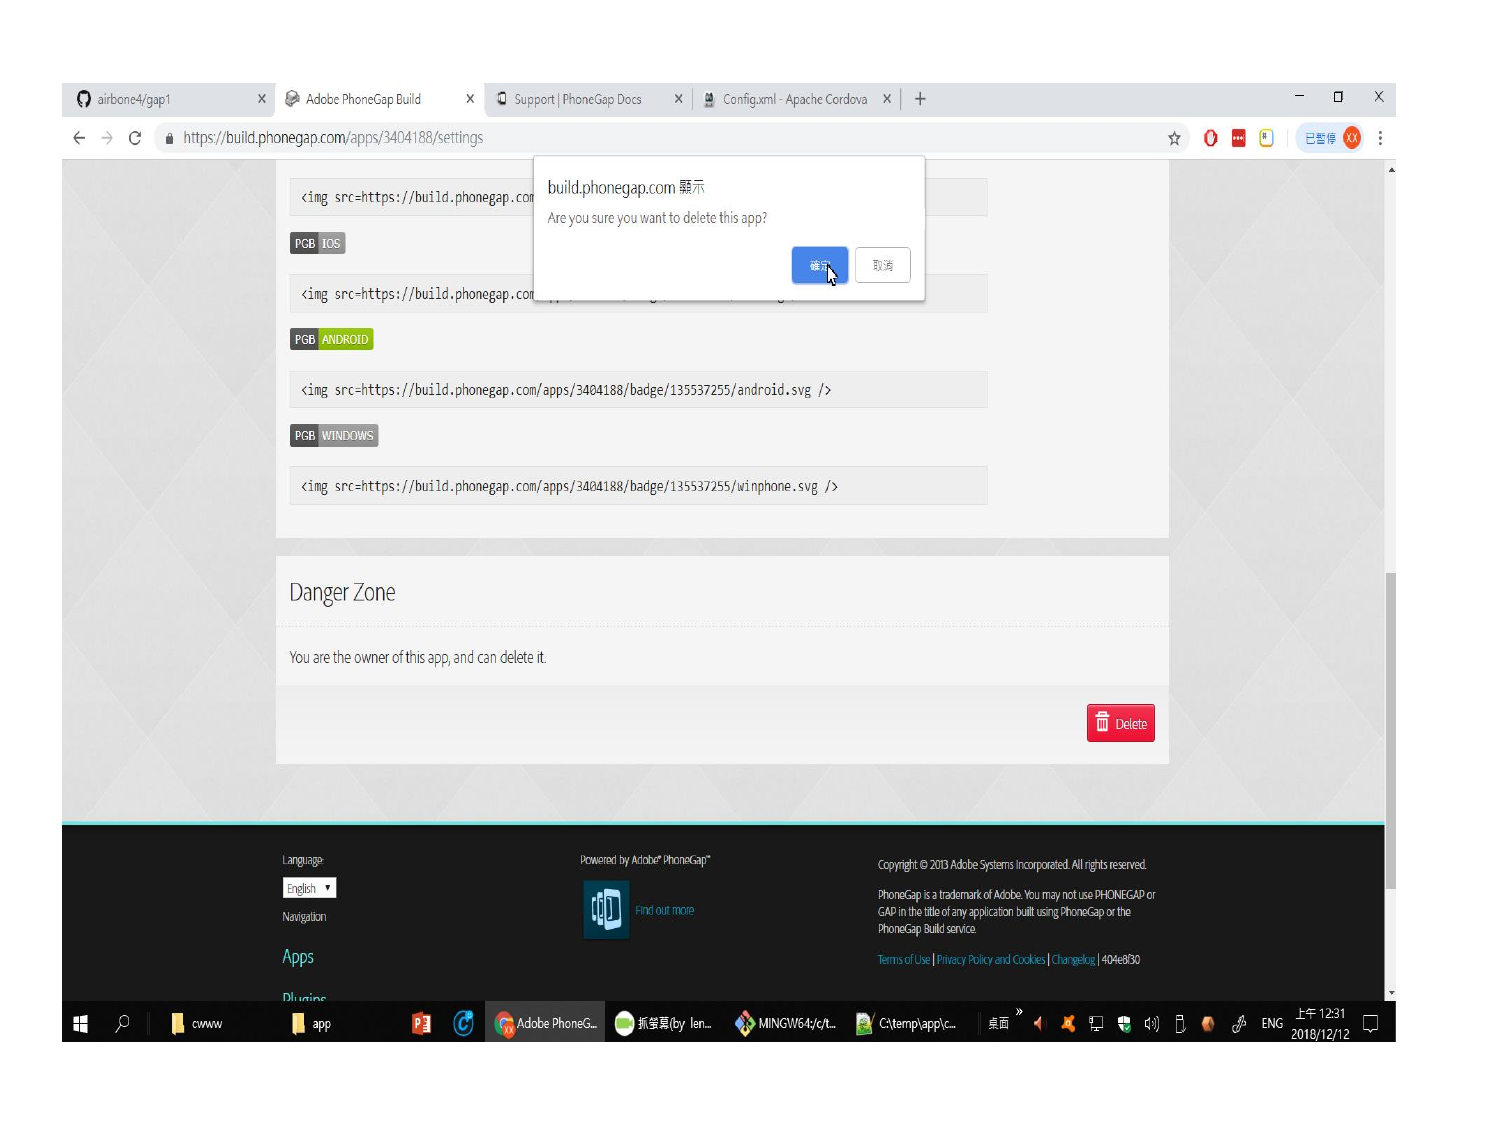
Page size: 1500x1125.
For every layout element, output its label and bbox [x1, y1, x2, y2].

picture [62, 83, 1396, 1042]
